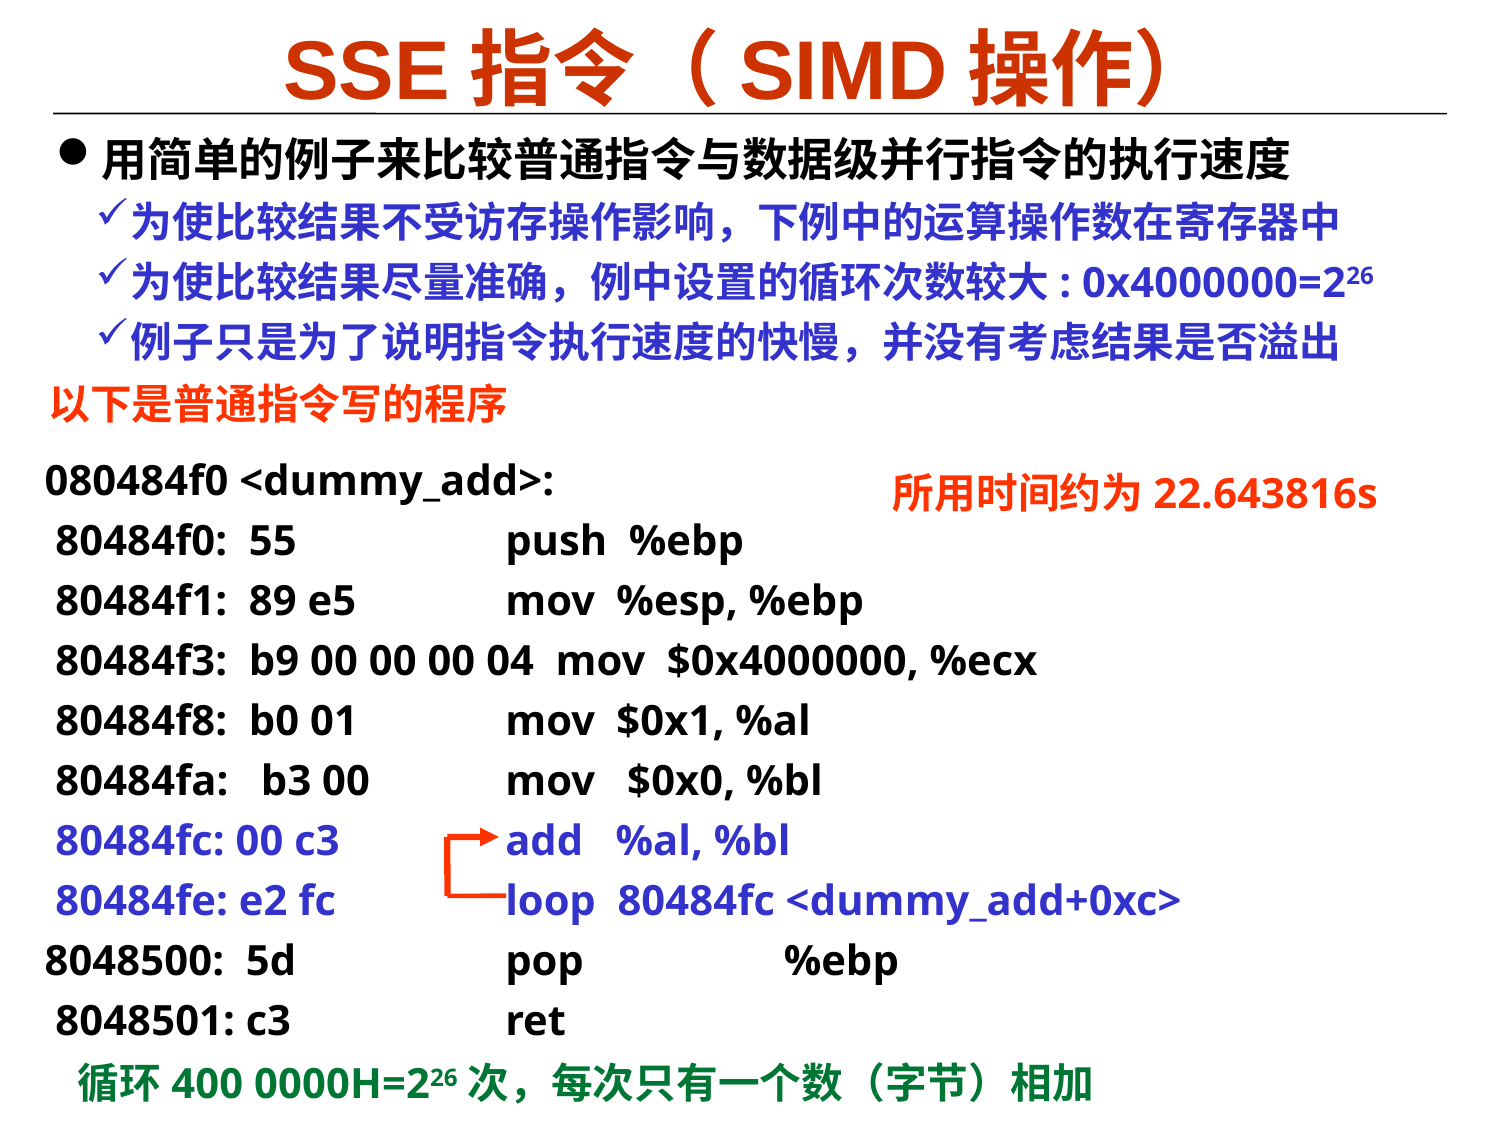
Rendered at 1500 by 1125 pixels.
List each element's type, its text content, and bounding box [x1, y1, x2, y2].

text_box 所用时间约为22.643816s [878, 459, 1403, 524]
text_box 080484f0 <dummy_add>: 80484f0: 55 push %ebp 80484f1: 89 e5 mov %esp, %ebp 80484f3: b9 00 00 00 04 mov $0x4000000, %ecx 80484f8: b0 01 mov $0x1, %al 80484fa: b3 00 mov $0x0, %bl 80484fc: 00 c3 add %al, %bl 80484fe: e2 fc loop 80484fc <dummy_add+0xc> 8048500: 5d pop %ebp 8048501: c3 ret [18, 436, 1289, 1052]
text_box 以下是普通指令写的程序 [33, 370, 787, 436]
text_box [447, 836, 507, 897]
title SSE指令（SIMD操作） [74, 19, 1426, 112]
text_box 循环400 0000H=226次，每次只有一个数（字节）相加 [63, 1049, 1282, 1115]
text_box 用简单的例子来比较普通指令与数据级并行指令的执行速度 为使比较结果不受访存操作影响，下例中的运算操作数在寄存器中 为使比较结果尽量准确，例中设置的循环次数较大: 0x4000000=226 例子只是为了说明指令执行速度的快慢，并没有考虑结果是否溢出 [41, 112, 1444, 373]
